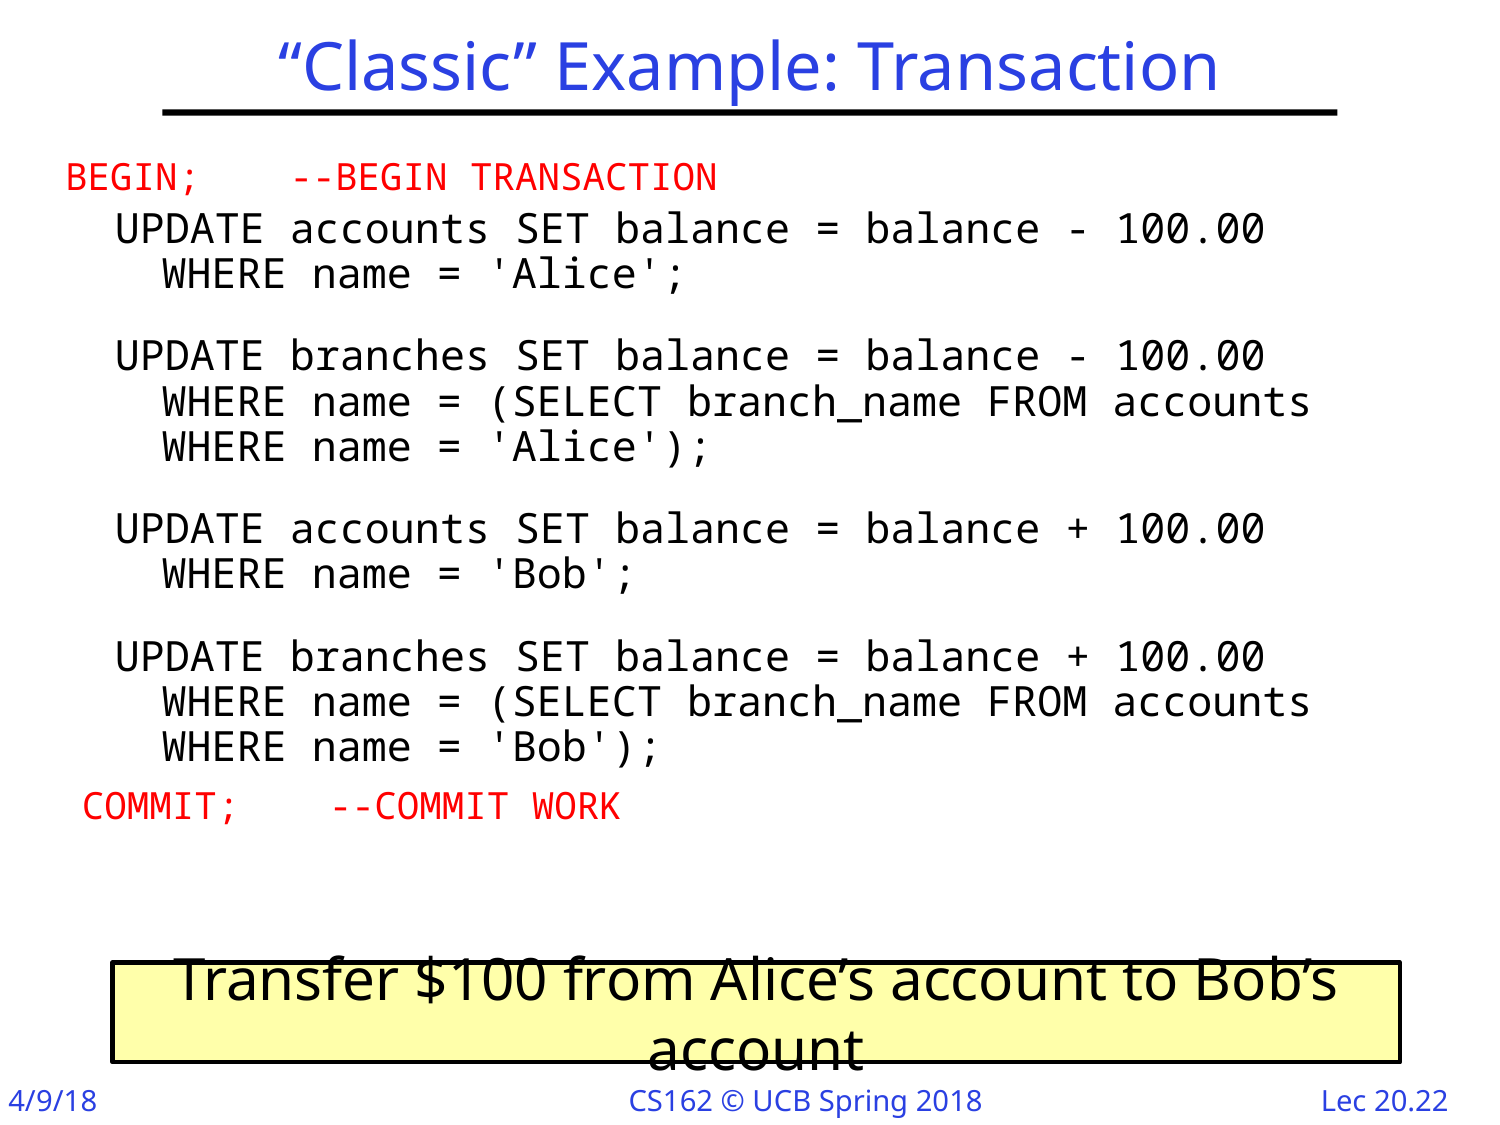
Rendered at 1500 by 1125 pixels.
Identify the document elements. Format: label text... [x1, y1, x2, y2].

list UPDATE accounts SET balance = balance - 100.00 WHERE name = 'Alice'; UPDATE branches SET balance = balance - 100.00 WHERE name = (SELECT branch_name FROM accounts WHERE name = 'Alice'); UPDATE accounts SET balance = balance + 100.00 WHERE name = 'Bob'; UPDATE branches SET balance = balance + 100.00 WHERE name = (SELECT branch_name FROM accounts WHERE name = 'Bob'); [99, 200, 1388, 950]
text_box BEGIN; --BEGIN TRANSACTION [50, 145, 733, 206]
text_box Transfer $100 from Alice’s account to Bob’s account [112, 962, 1400, 1063]
text_box COMMIT; --COMMIT WORK [67, 774, 637, 835]
footer [103, 1058, 579, 1125]
title “Classic” Example: Transaction [174, 0, 1325, 138]
